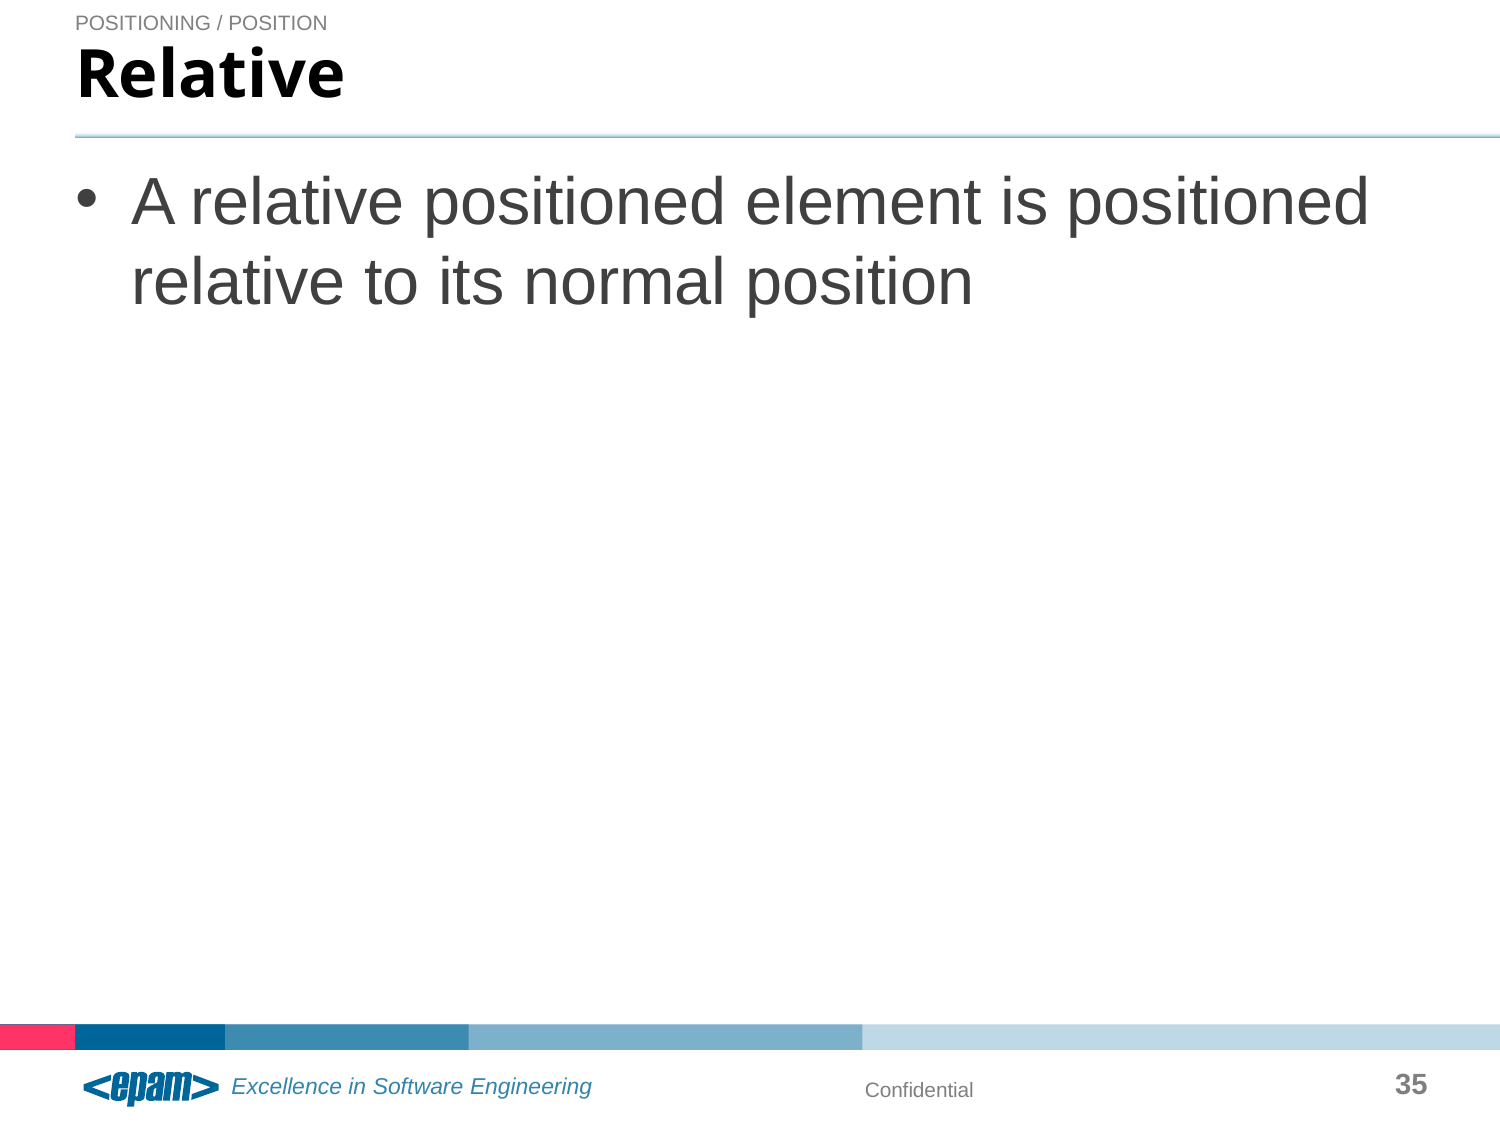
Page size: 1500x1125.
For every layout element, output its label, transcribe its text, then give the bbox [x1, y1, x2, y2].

title Relative [75, 45, 1500, 138]
footer Confidential [849, 1069, 1348, 1125]
list A relative positioned element is positioned relative to its normal position [60, 149, 1440, 1000]
slide_number 35 [1348, 1065, 1428, 1125]
list Positioning / Position [60, 0, 1498, 45]
